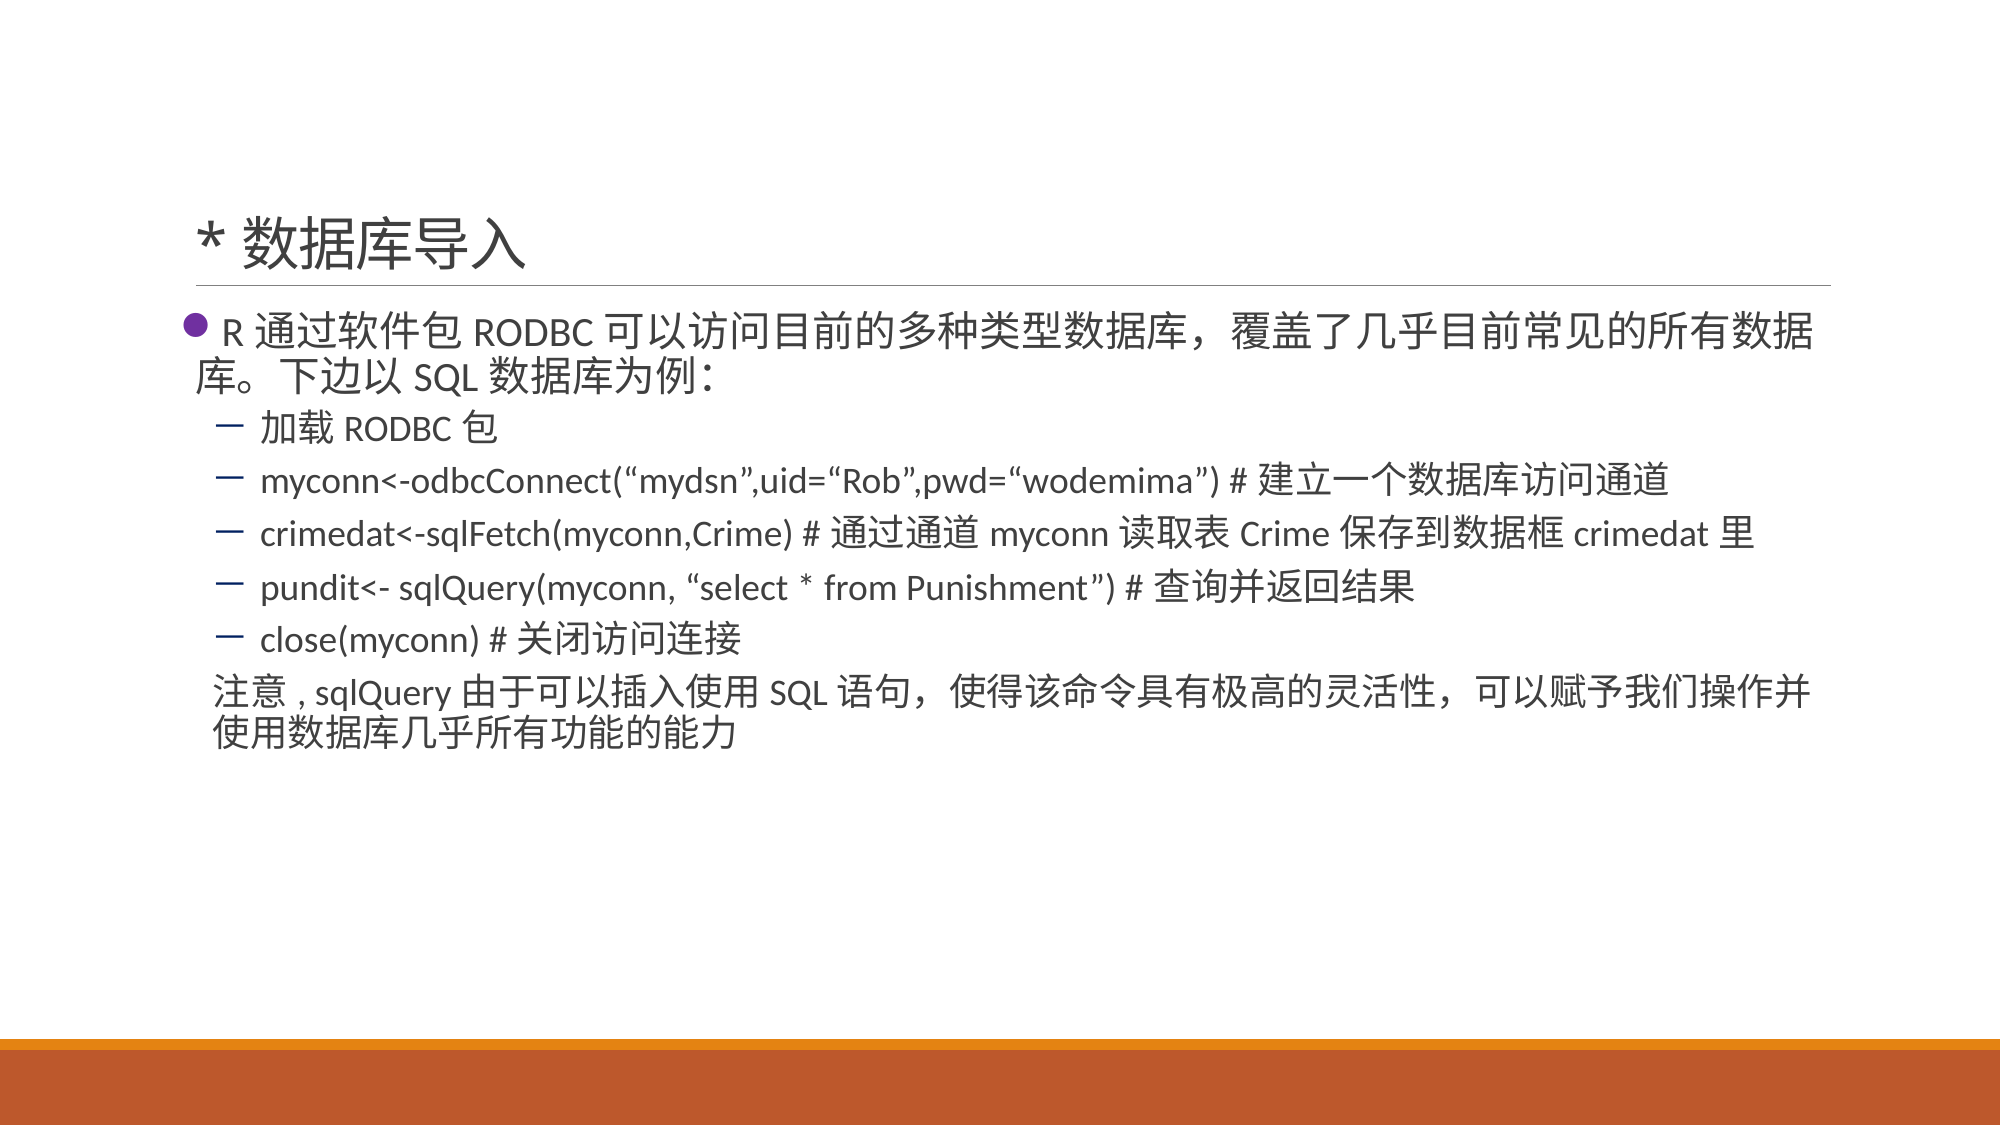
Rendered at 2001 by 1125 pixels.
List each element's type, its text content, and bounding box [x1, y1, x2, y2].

title *数据库导入 [180, 47, 1830, 285]
list R通过软件包RODBC可以访问目前的多种类型数据库，覆盖了几乎目前常见的所有数据库。下边以SQL数据库为例： 加载RODBC包 myconn<-odbcConnect(“mydsn”,uid=“Rob”,pwd=“wodemima”) #建立一个数据库访问通道 crimedat<-sqlFetch(myconn,Crime) #通过通道myconn读取表Crime保存到数据框crimedat里 pundit<- sqlQuery(myconn, “select * from Punishment”) #查询并返回结果 close(myconn) #关闭访问连接 注意, sqlQuery由于可以插入使用SQL语句，使得该命令具有极高的灵活性，可以赋予我们操作并使用数据库几乎所有功能的能力 [180, 302, 1830, 963]
